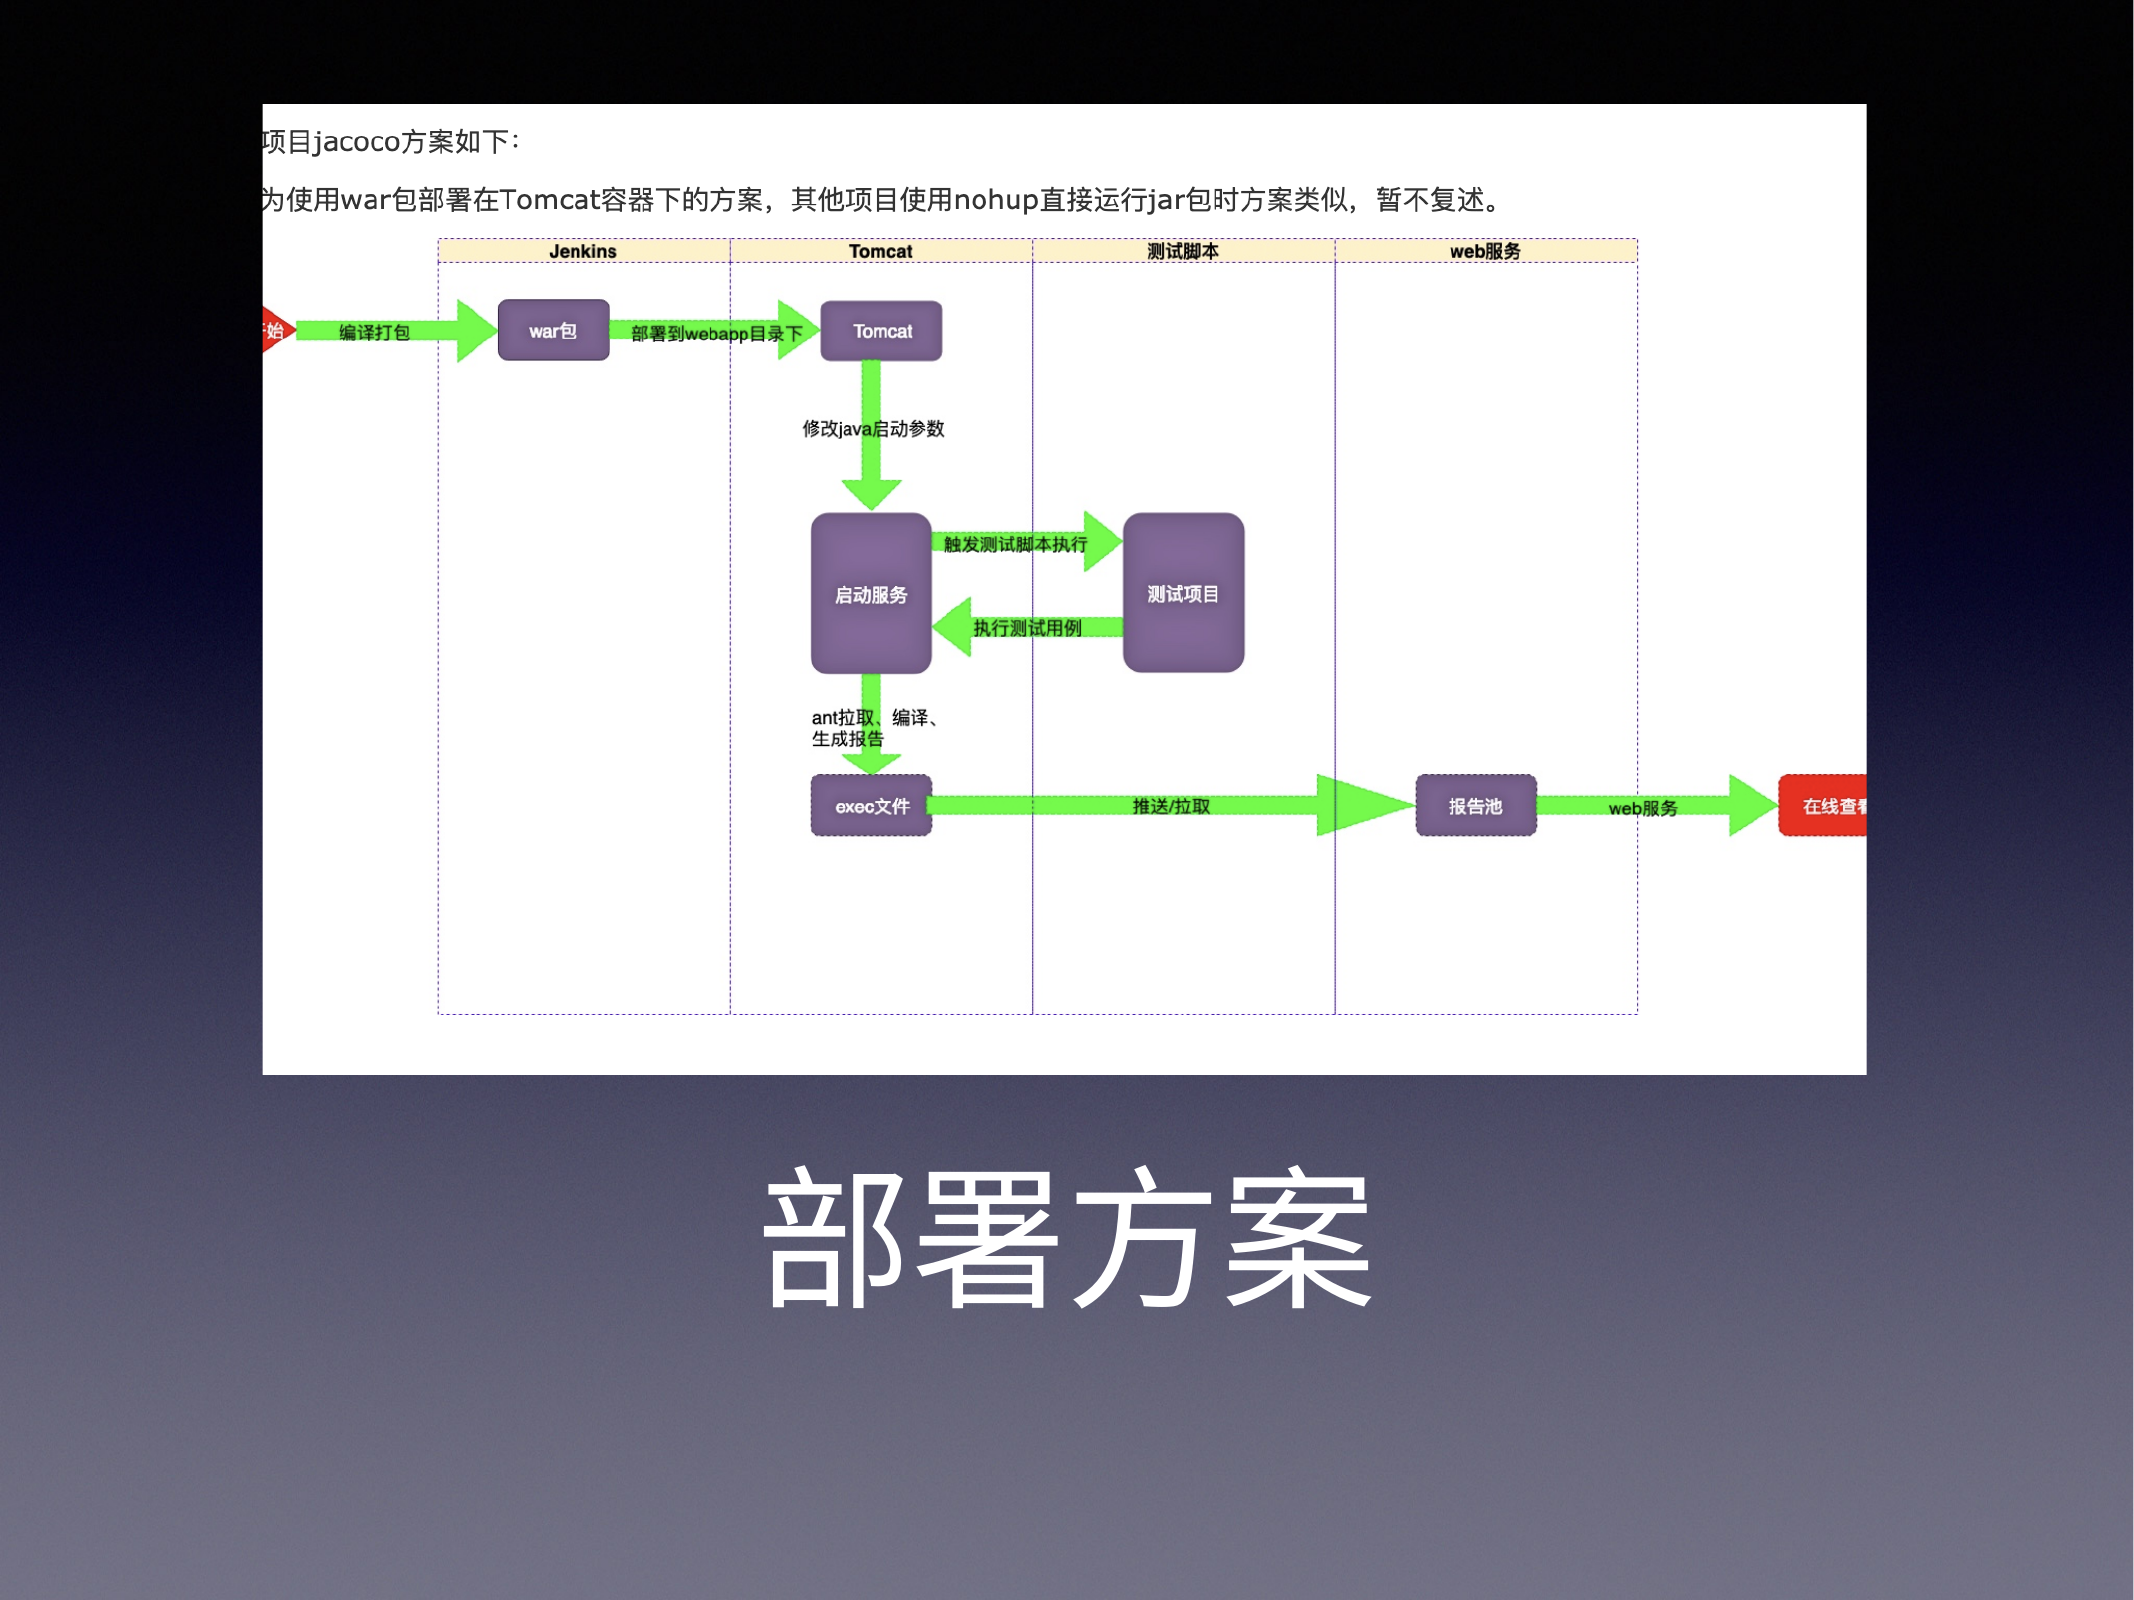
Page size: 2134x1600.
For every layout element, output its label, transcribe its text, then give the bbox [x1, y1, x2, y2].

title 部署方案 [207, 1101, 1926, 1336]
picture [0, 0, 2134, 1600]
